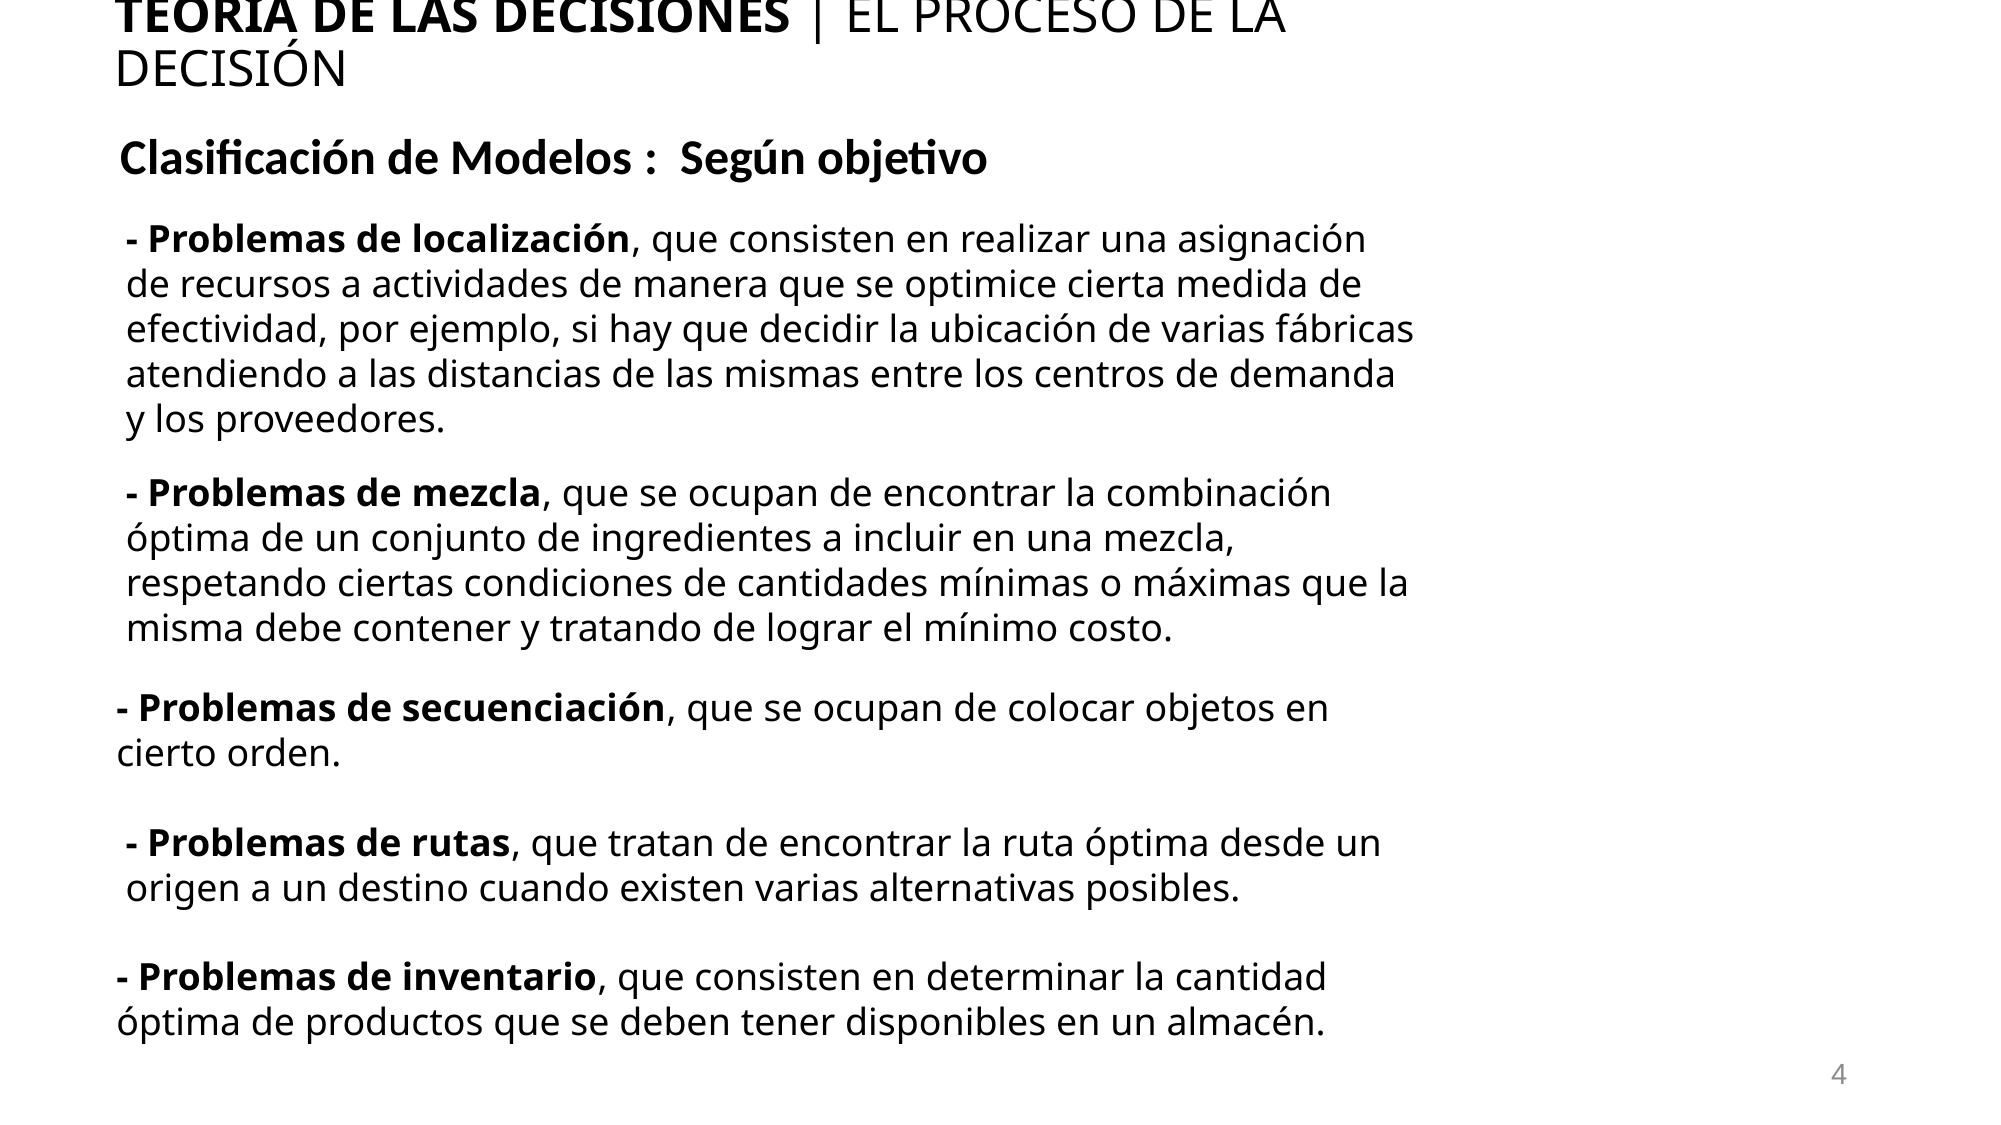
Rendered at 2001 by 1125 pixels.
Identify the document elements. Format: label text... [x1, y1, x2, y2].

text_box - Problemas de secuenciación, que se ocupan de colocar objetos en cierto orden. [101, 676, 1850, 782]
text_box - Problemas de rutas, que tratan de encontrar la ruta óptima desde un origen a un destino cuando existen varias alternativas posibles. [110, 811, 1846, 916]
text_box Clasificación de Modelos : Según objetivo [105, 105, 1491, 208]
text_box TEORÍA DE LAS DECISIONES | EL PROCESO DE LA DECISIÓN [99, 41, 1363, 105]
text_box - Problemas de inventario, que consisten en determinar la cantidad óptima de productos que se deben tener disponibles en un almacén. [101, 945, 1836, 1051]
text_box - Problemas de localización, que consisten en realizar una asignación de recursos a actividades de manera que se optimice cierta medida de efectividad, por ejemplo, si hay que decidir la ubicación de varias fábricas atendiendo a las distancias de las mismas entre los centros de demanda y los proveedores. [111, 207, 1869, 448]
slide_number 4 [1412, 1042, 1863, 1103]
text_box - Problemas de mezcla, que se ocupan de encontrar la combinación óptima de un conjunto de ingredientes a incluir en una mezcla, respetando ciertas condiciones de cantidades mínimas o máximas que la misma debe contener y tratando de lograr el mínimo costo. [111, 461, 1869, 657]
